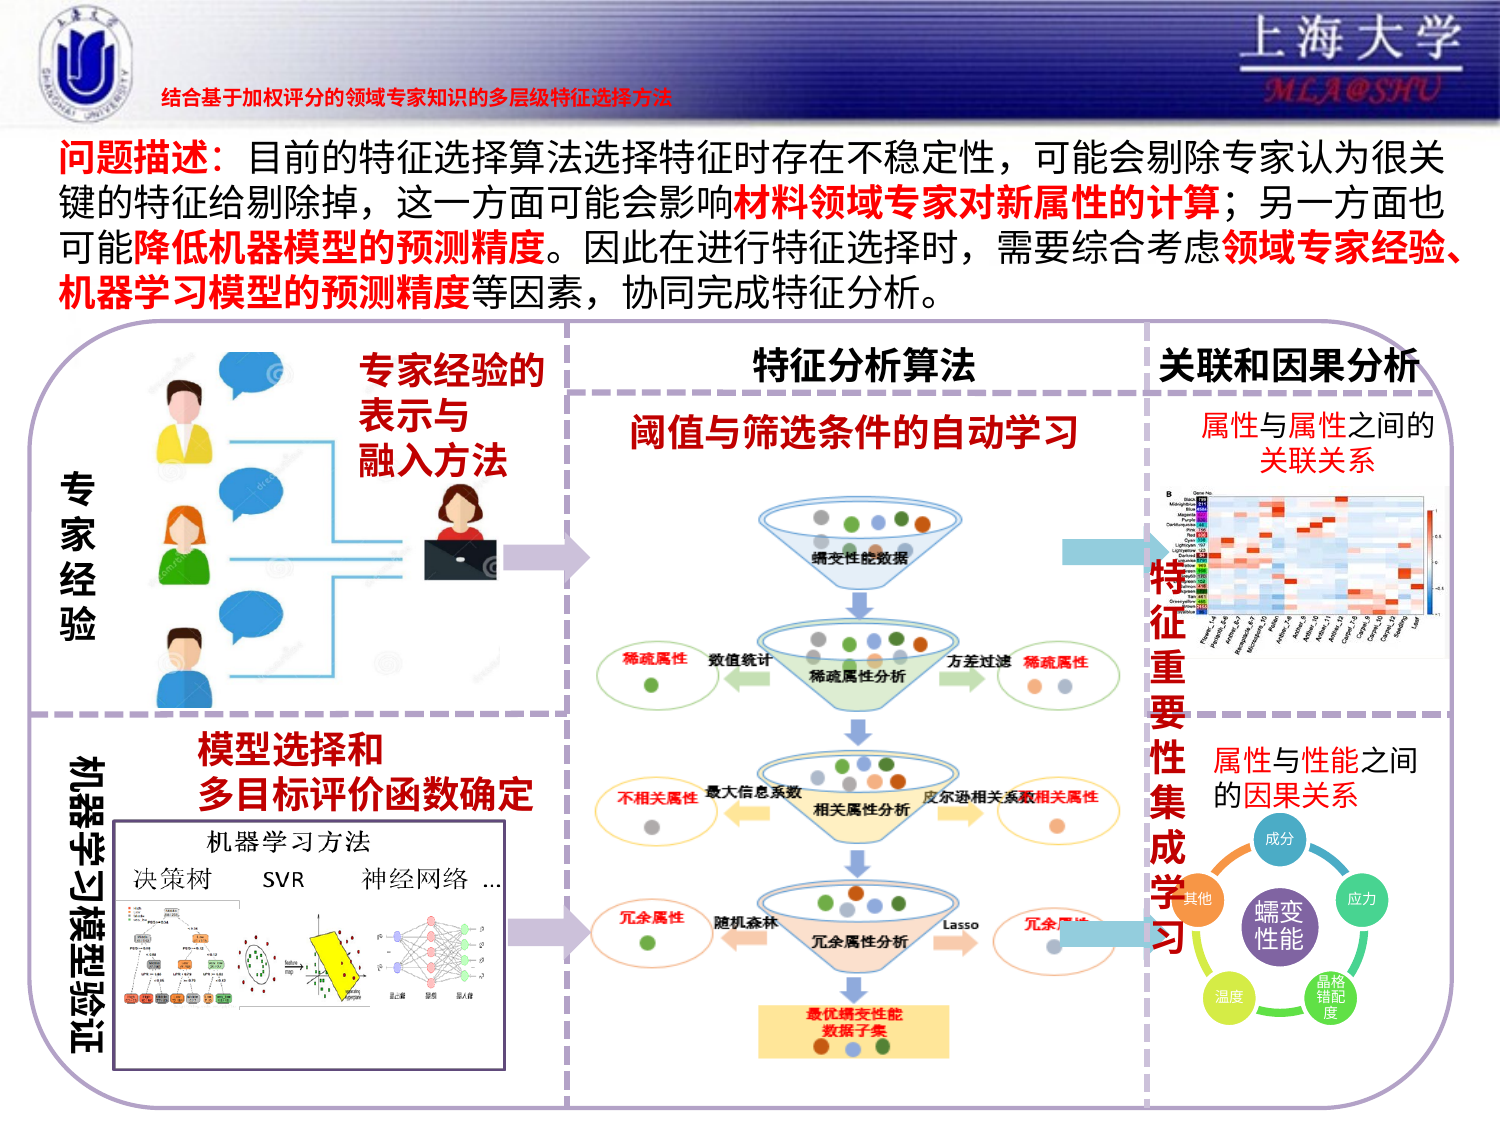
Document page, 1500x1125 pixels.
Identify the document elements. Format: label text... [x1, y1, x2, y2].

text_box 问题描述：目前的特征选择算法选择特征时存在不稳定性，可能会剔除专家认为很关键的特征给剔除掉，这一方面可能会影响材料领域专家对新属性的计算；另一方面也可能降低机器模型的预测精度。因此在进行特征选择时，需要综合考虑领域专家经验、机器学习模型的预测精度等因素，协同完成特征分析。 [44, 126, 1490, 322]
title 结合基于加权评分的领域专家知识的多层级特征选择方法 [146, 76, 1497, 190]
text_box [29, 319, 1471, 1109]
picture [0, 0, 1500, 1125]
